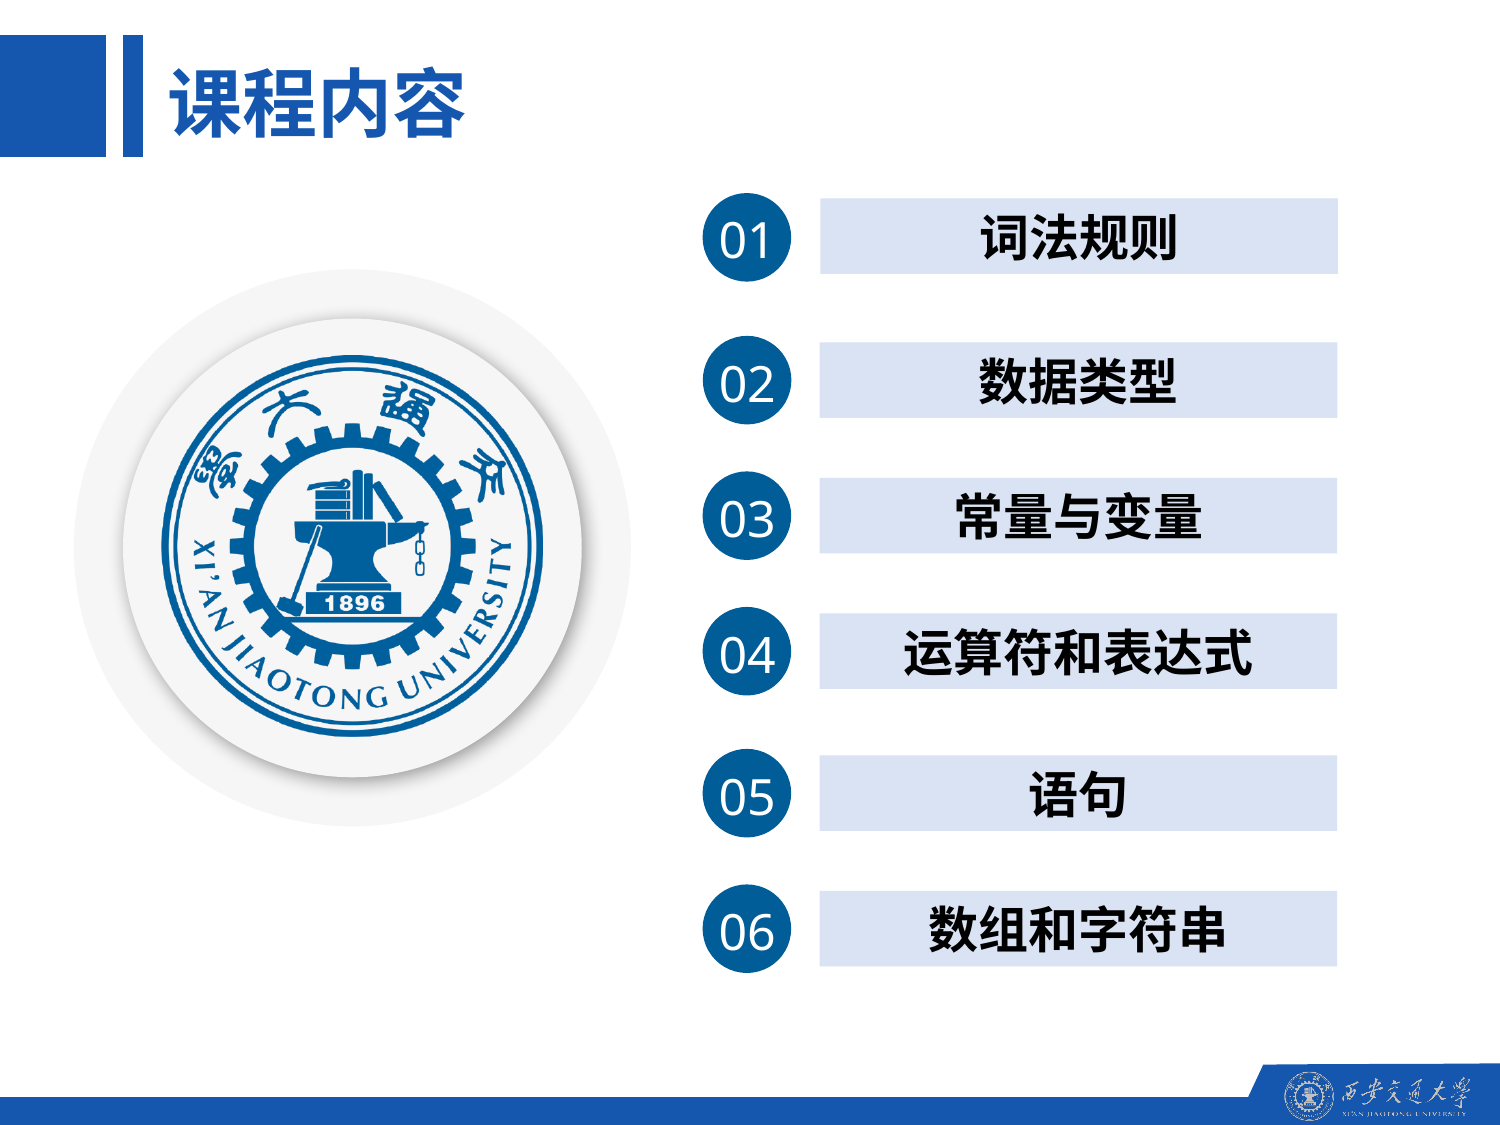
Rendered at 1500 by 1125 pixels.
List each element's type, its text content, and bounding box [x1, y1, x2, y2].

text_box 04 [703, 615, 791, 691]
text_box 03 [703, 480, 791, 556]
text_box [718, 883, 775, 893]
text_box 课程内容 [114, 48, 522, 154]
text_box [725, 833, 769, 839]
text_box [726, 969, 768, 975]
text_box 数据类型 [819, 342, 1338, 418]
text_box 02 [703, 344, 791, 420]
text_box [721, 192, 773, 200]
text_box [719, 334, 775, 344]
text_box 词法规则 [820, 198, 1338, 274]
text_box 05 [703, 757, 791, 833]
text_box 06 [703, 893, 791, 969]
text_box 语句 [819, 755, 1338, 831]
text_box [725, 420, 769, 426]
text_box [73, 269, 631, 827]
text_box [726, 556, 768, 561]
text_box 01 [703, 200, 791, 276]
text_box [719, 747, 775, 757]
text_box 常量与变量 [819, 477, 1338, 554]
text_box 数组和字符串 [819, 890, 1338, 967]
picture [161, 355, 543, 737]
text_box [725, 691, 769, 697]
text_box 运算符和表达式 [819, 613, 1338, 689]
text_box [719, 605, 775, 615]
text_box [723, 276, 771, 283]
text_box [718, 470, 775, 480]
